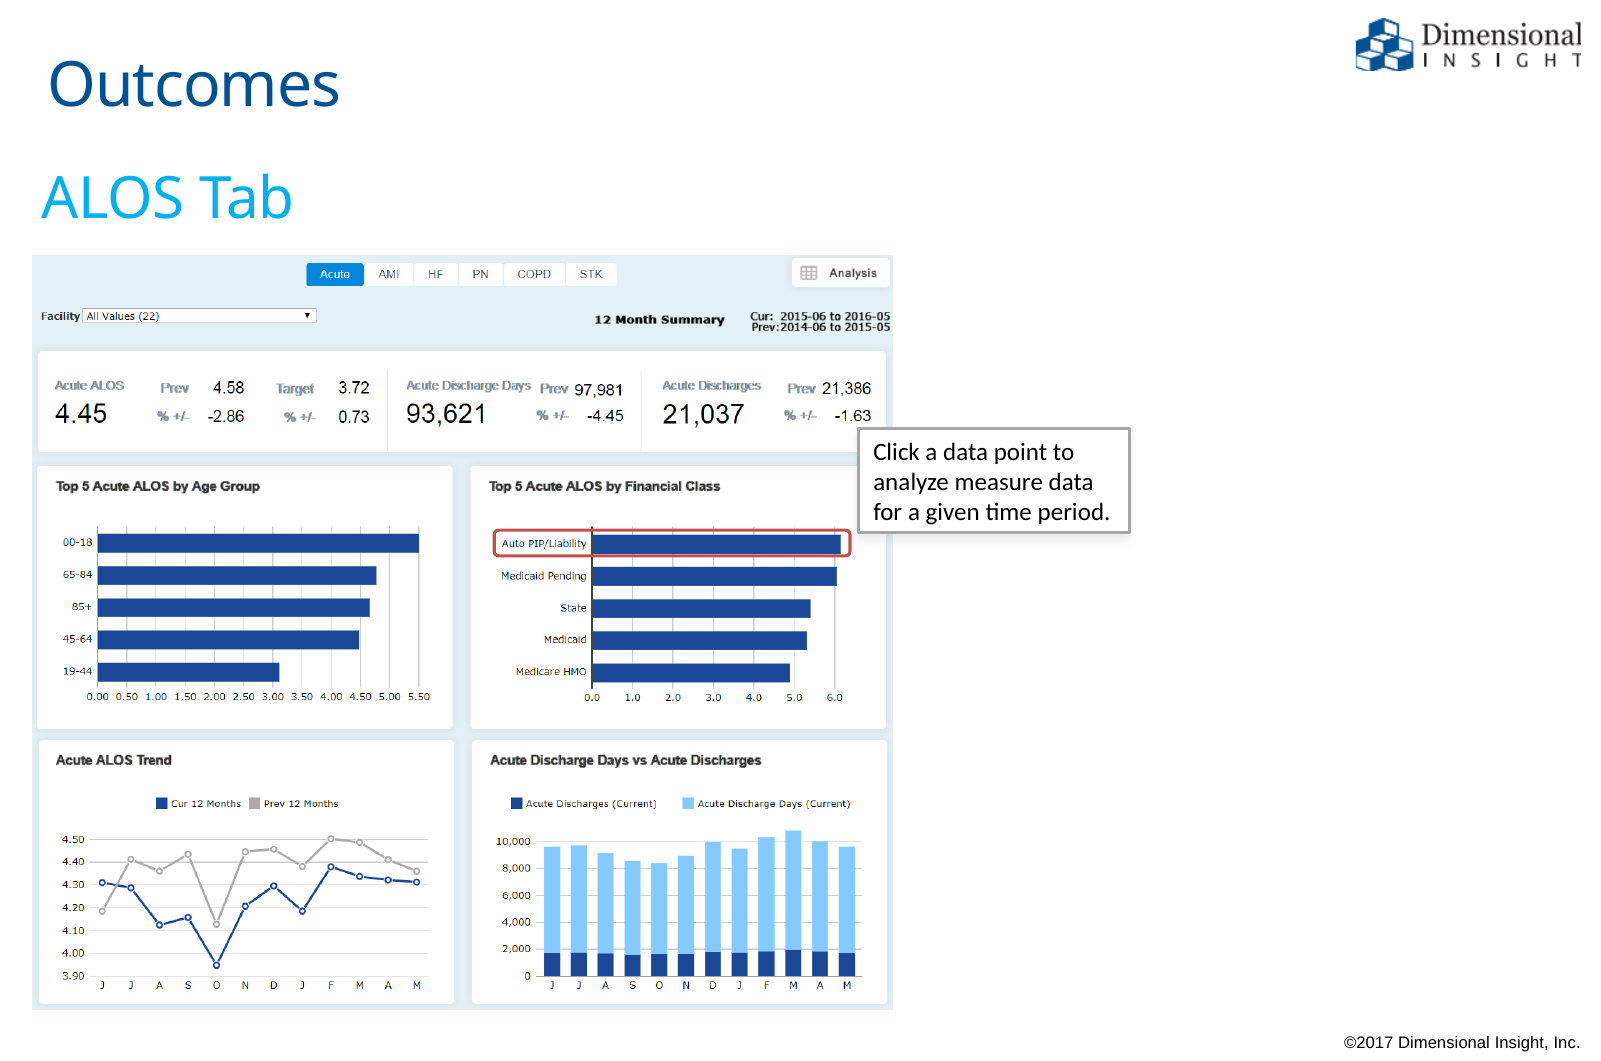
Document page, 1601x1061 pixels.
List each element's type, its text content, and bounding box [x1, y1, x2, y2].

text_box ALOS Tab [26, 152, 1176, 232]
text_box Click a data point to analyze measure data for a given time period. [898, 428, 1130, 533]
picture [32, 254, 894, 1010]
title Outcomes [32, 34, 1321, 130]
